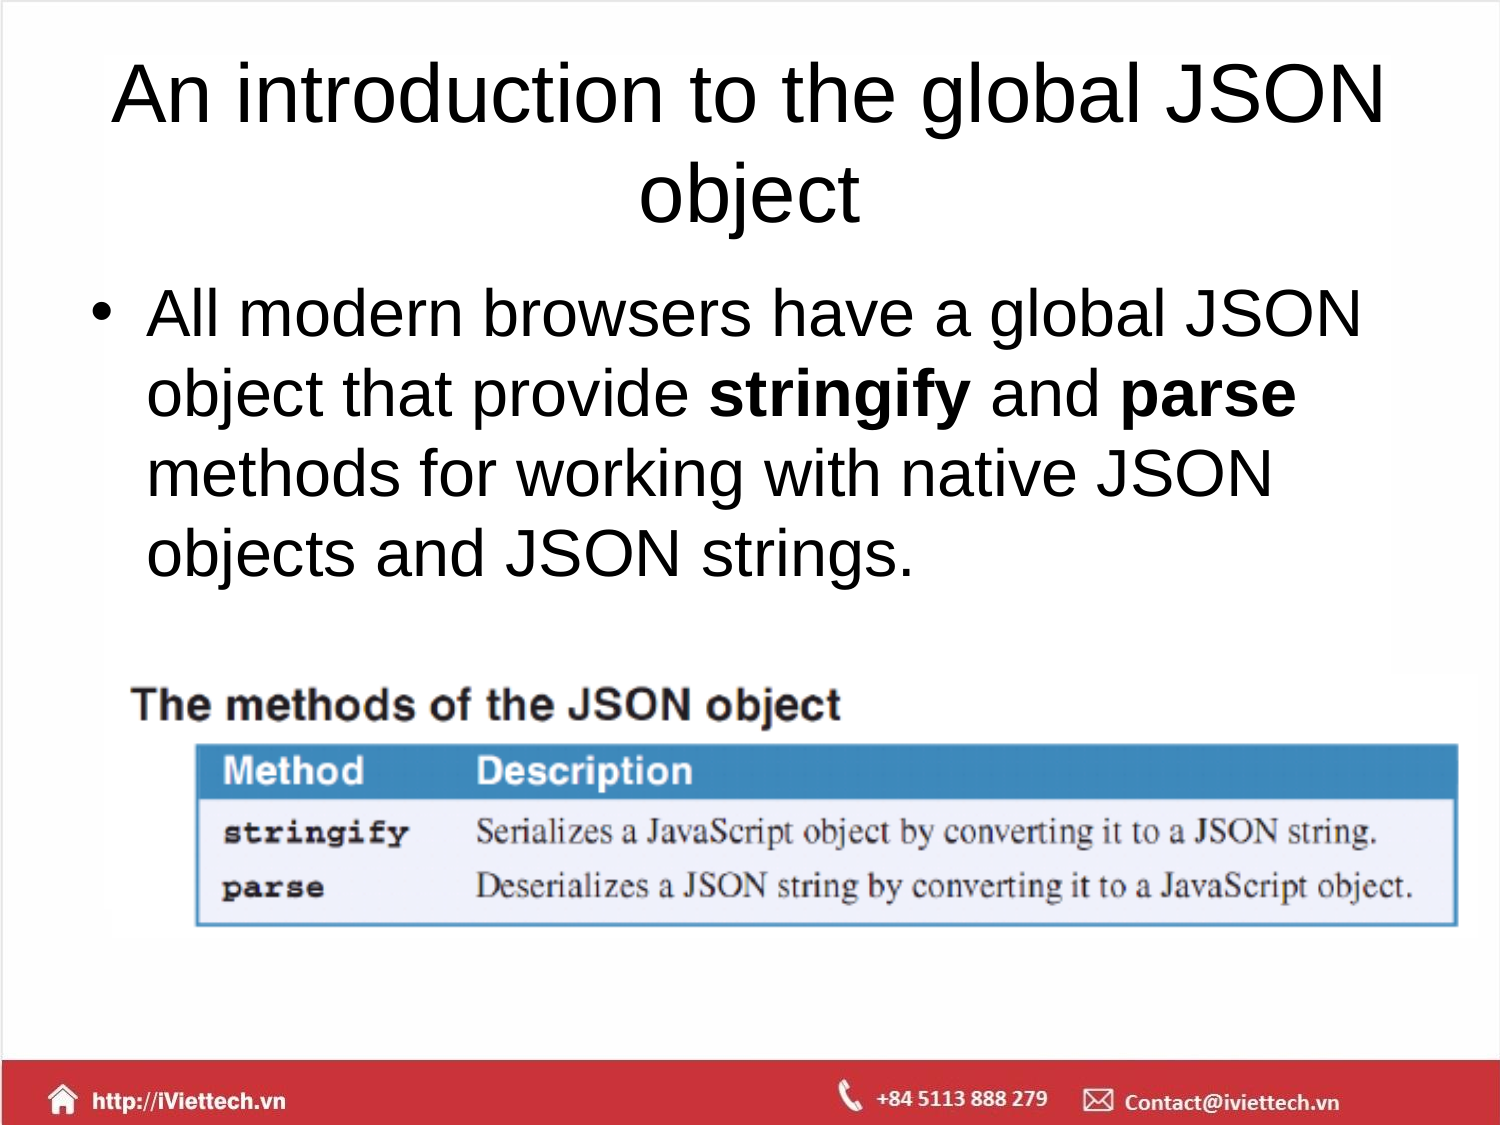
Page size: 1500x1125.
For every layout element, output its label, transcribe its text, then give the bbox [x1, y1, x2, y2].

list All modern browsers have a global JSON object that provide stringify and parse methods for working with native JSON objects and JSON strings. [75, 262, 1425, 1005]
title An introduction to the global JSON object [75, 45, 1425, 233]
picture [0, 0, 1500, 1125]
